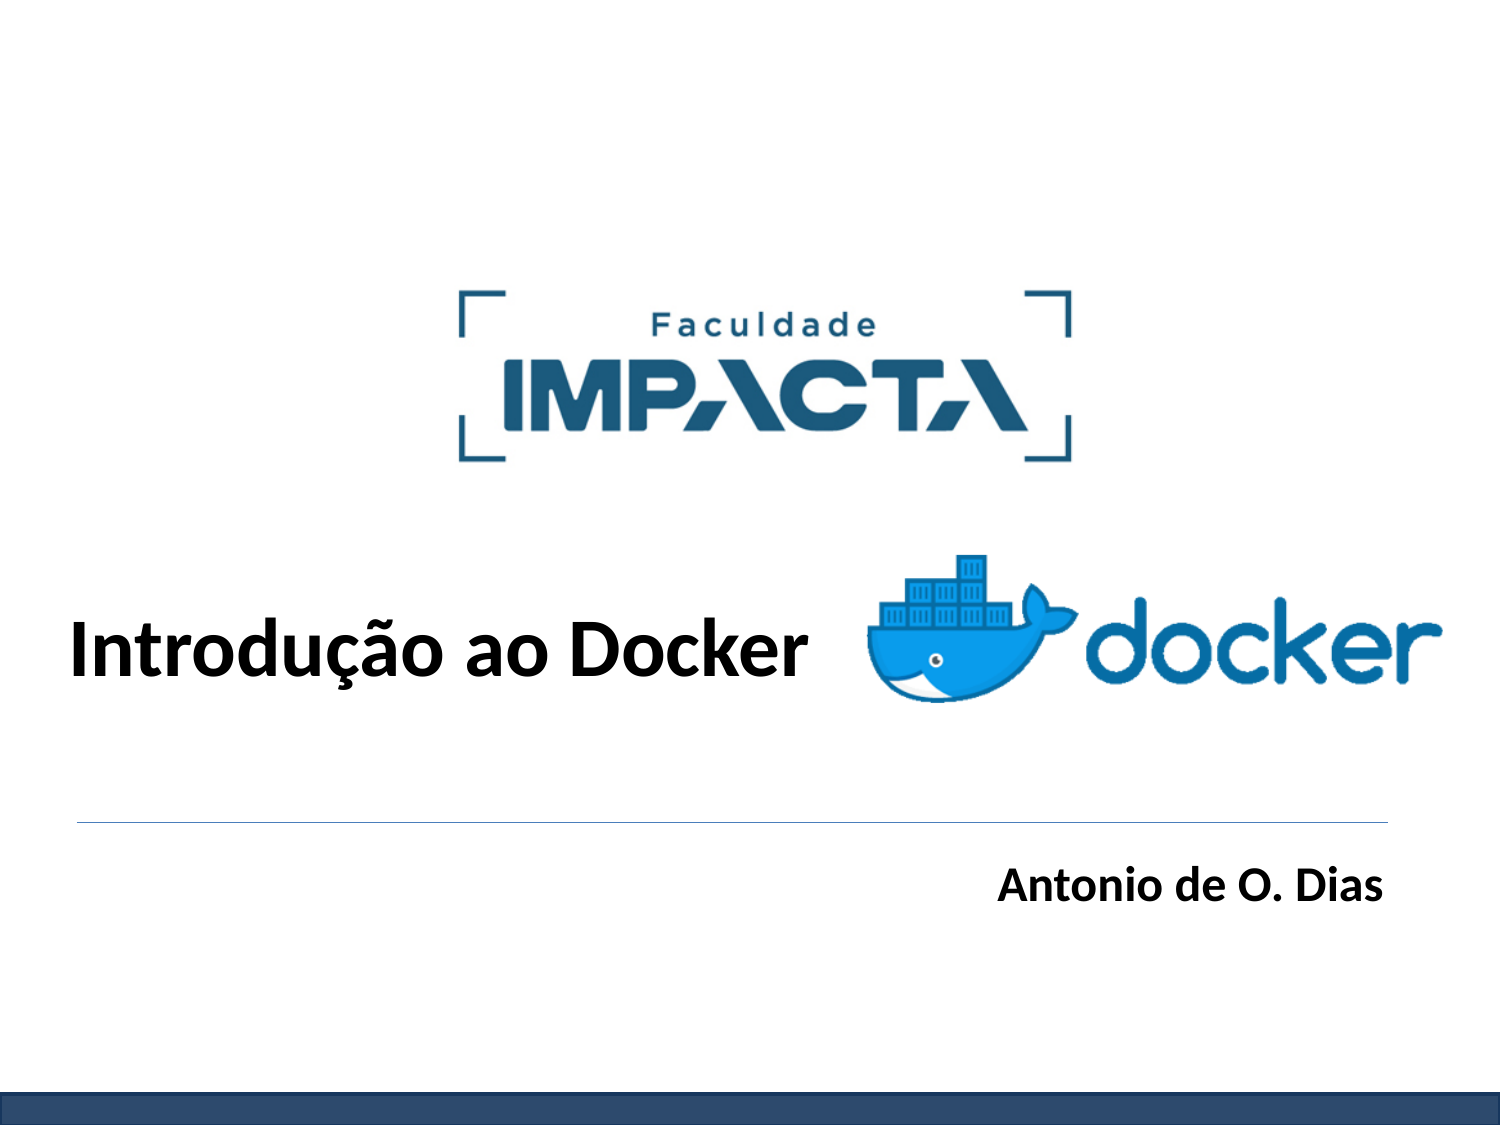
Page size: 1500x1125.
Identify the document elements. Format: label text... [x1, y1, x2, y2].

list Antonio de O. Dias [123, 822, 1399, 941]
picture [454, 285, 1464, 791]
title Introdução ao Docker [53, 586, 1459, 810]
